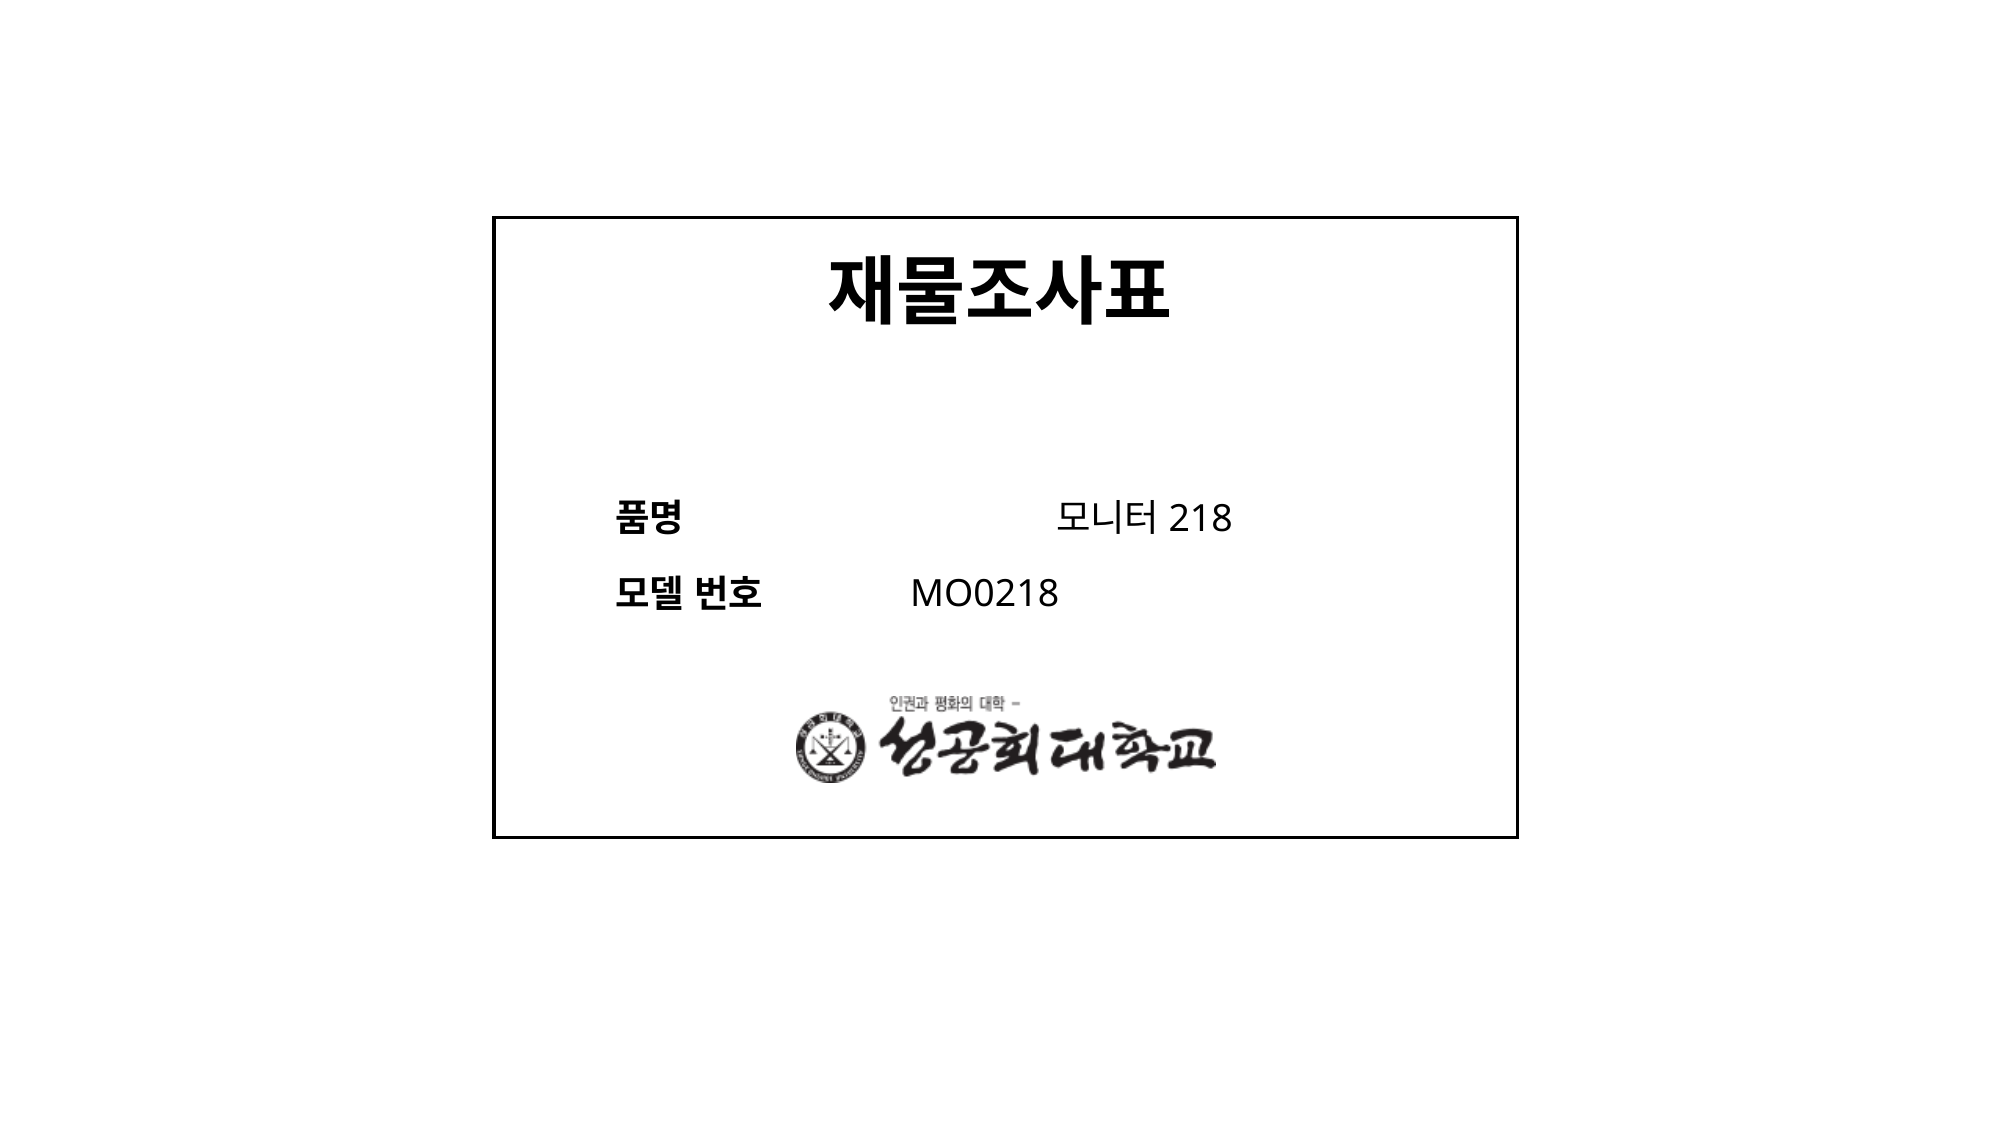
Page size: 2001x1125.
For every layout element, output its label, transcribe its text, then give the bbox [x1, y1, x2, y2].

text_box [492, 216, 1519, 839]
text_box 재물조사표 [812, 235, 1188, 341]
text_box 모니터218 [1041, 486, 1249, 547]
text_box 품명 [600, 486, 820, 547]
picture [796, 696, 1216, 784]
text_box MO0218 [895, 561, 1394, 622]
text_box 모델 번호 [600, 562, 820, 623]
